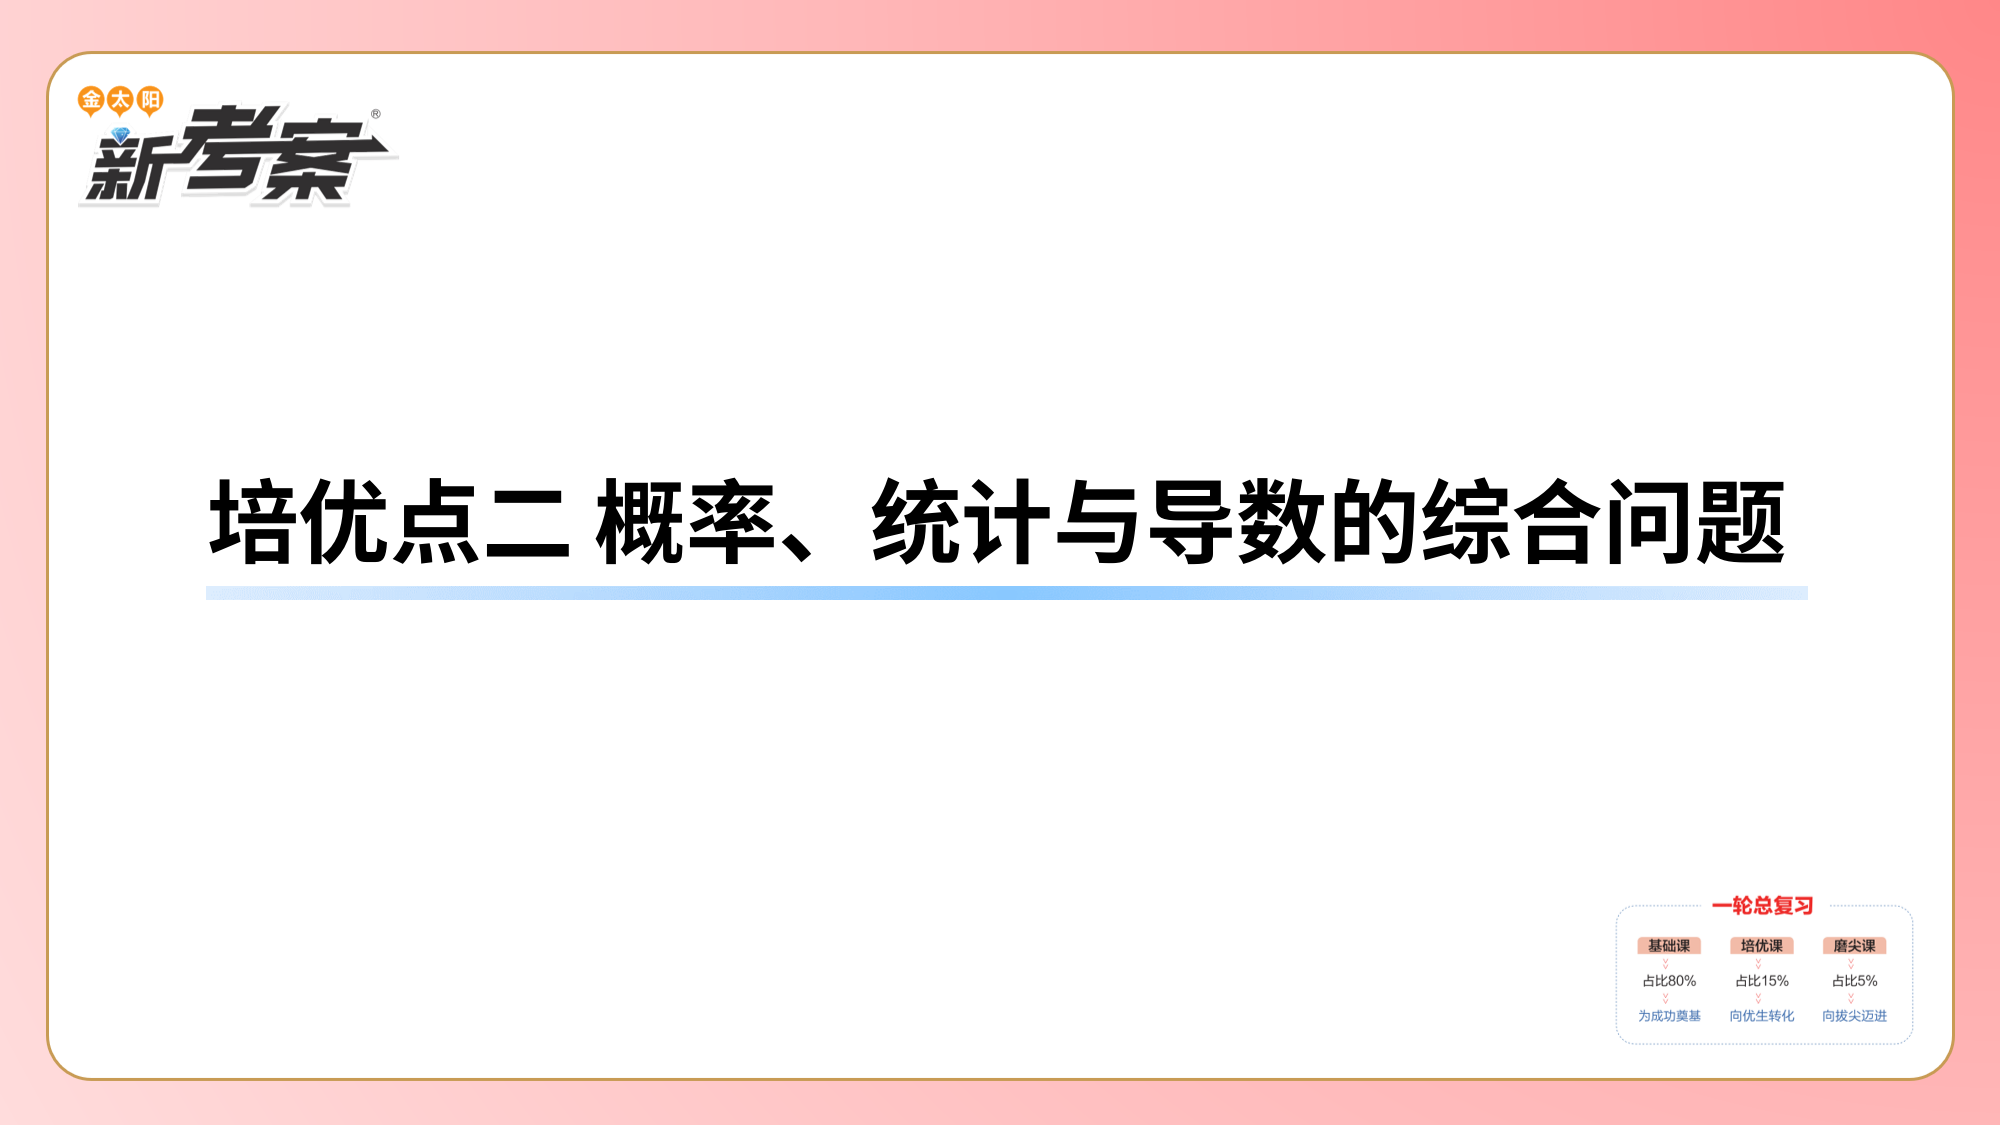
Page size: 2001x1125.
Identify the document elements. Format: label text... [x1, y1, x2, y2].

picture [0, 0, 2000, 1125]
text_box 培优点二 概率、统计与导数的综合问题 [46, 456, 1949, 575]
